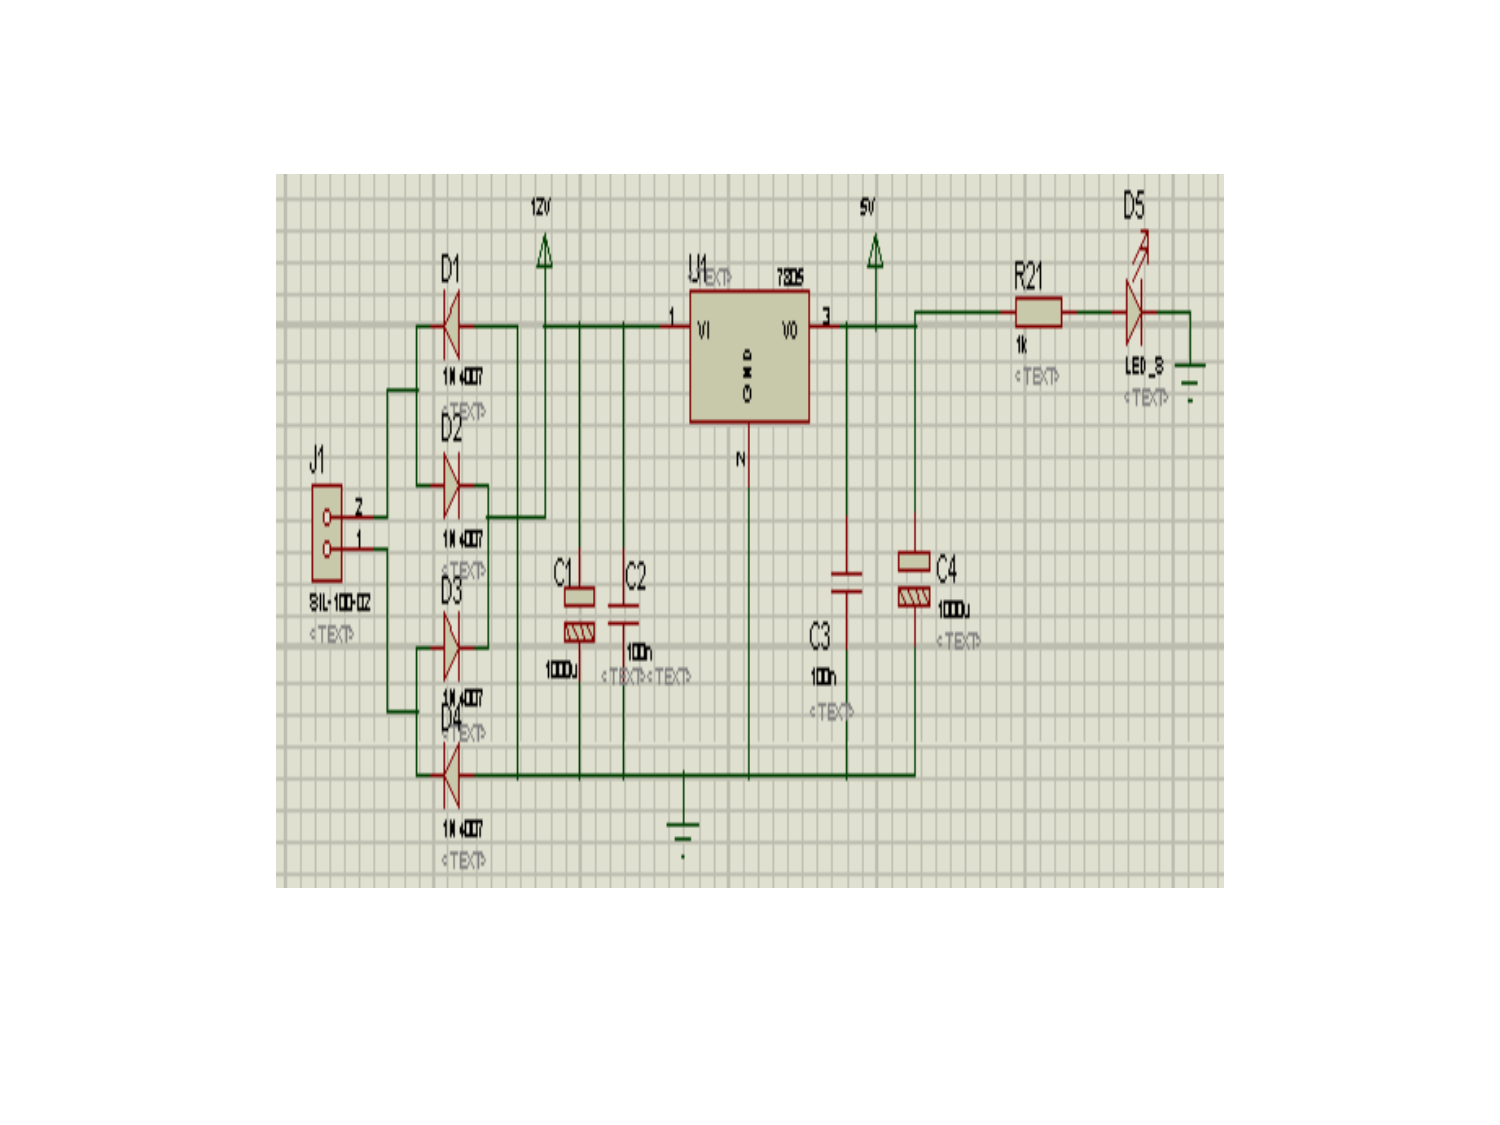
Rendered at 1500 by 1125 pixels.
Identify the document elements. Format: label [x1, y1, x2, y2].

picture [276, 174, 1224, 888]
